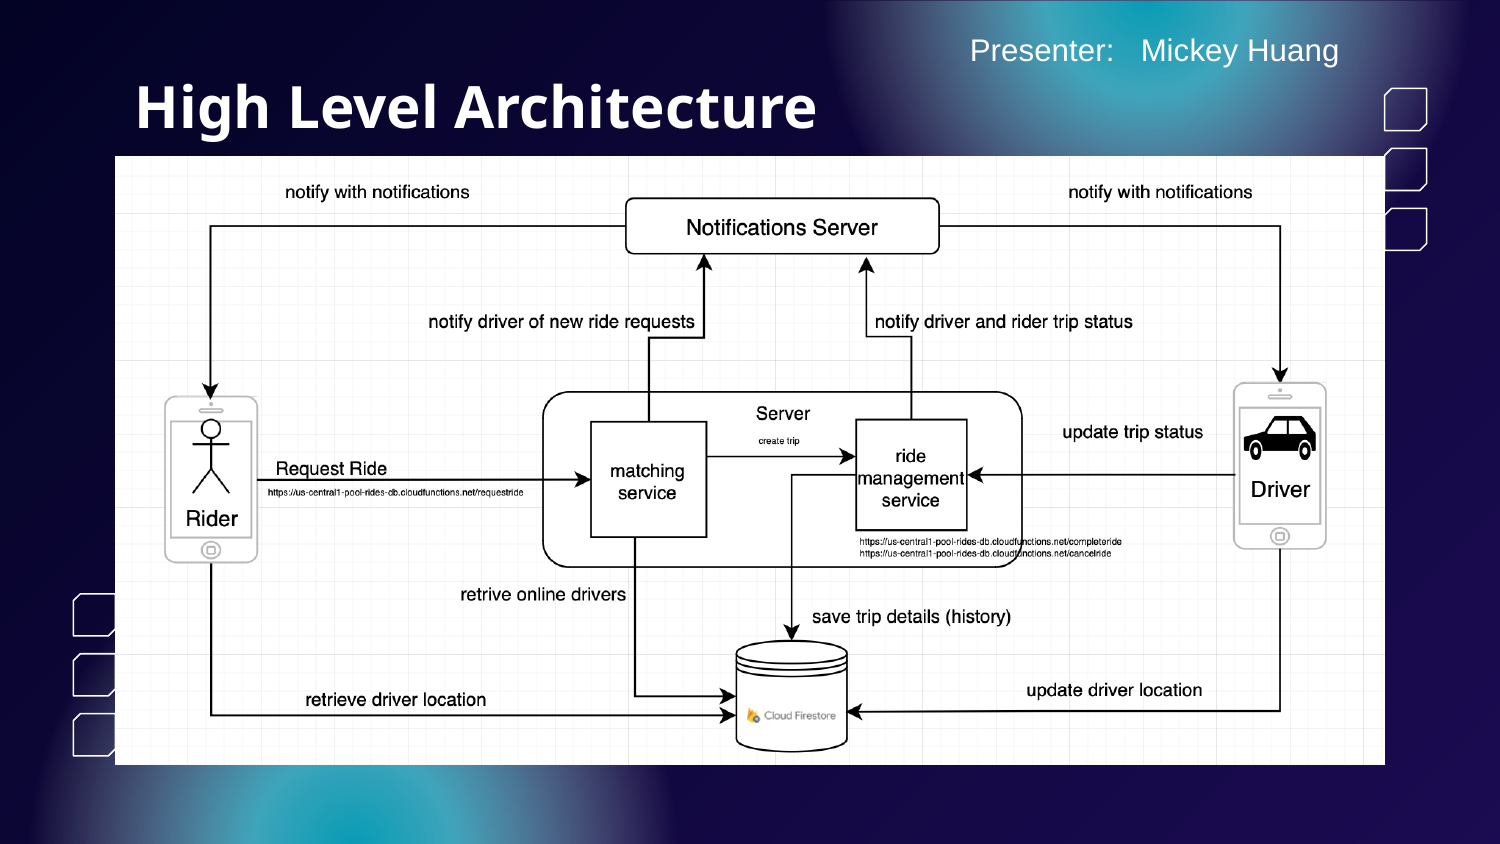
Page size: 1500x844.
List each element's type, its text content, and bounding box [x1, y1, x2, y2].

title High Level Architecture [119, 55, 1297, 154]
picture [114, 156, 1386, 766]
text_box Presenter: Mickey Huang [955, 15, 1448, 83]
